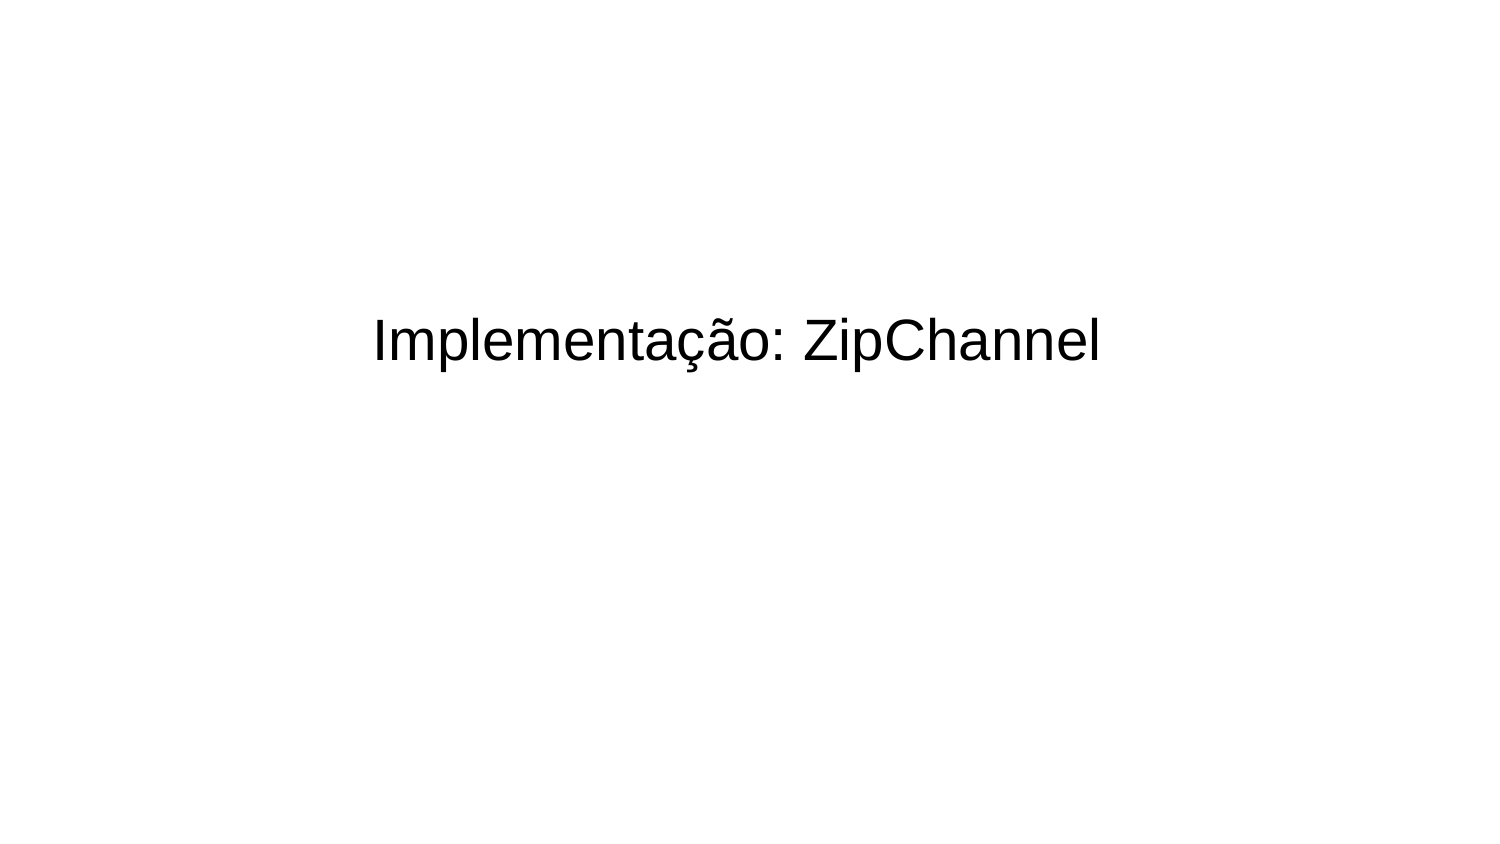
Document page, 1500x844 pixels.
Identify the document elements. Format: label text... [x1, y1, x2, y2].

title Implementação: ZipChannel [38, 327, 1437, 466]
